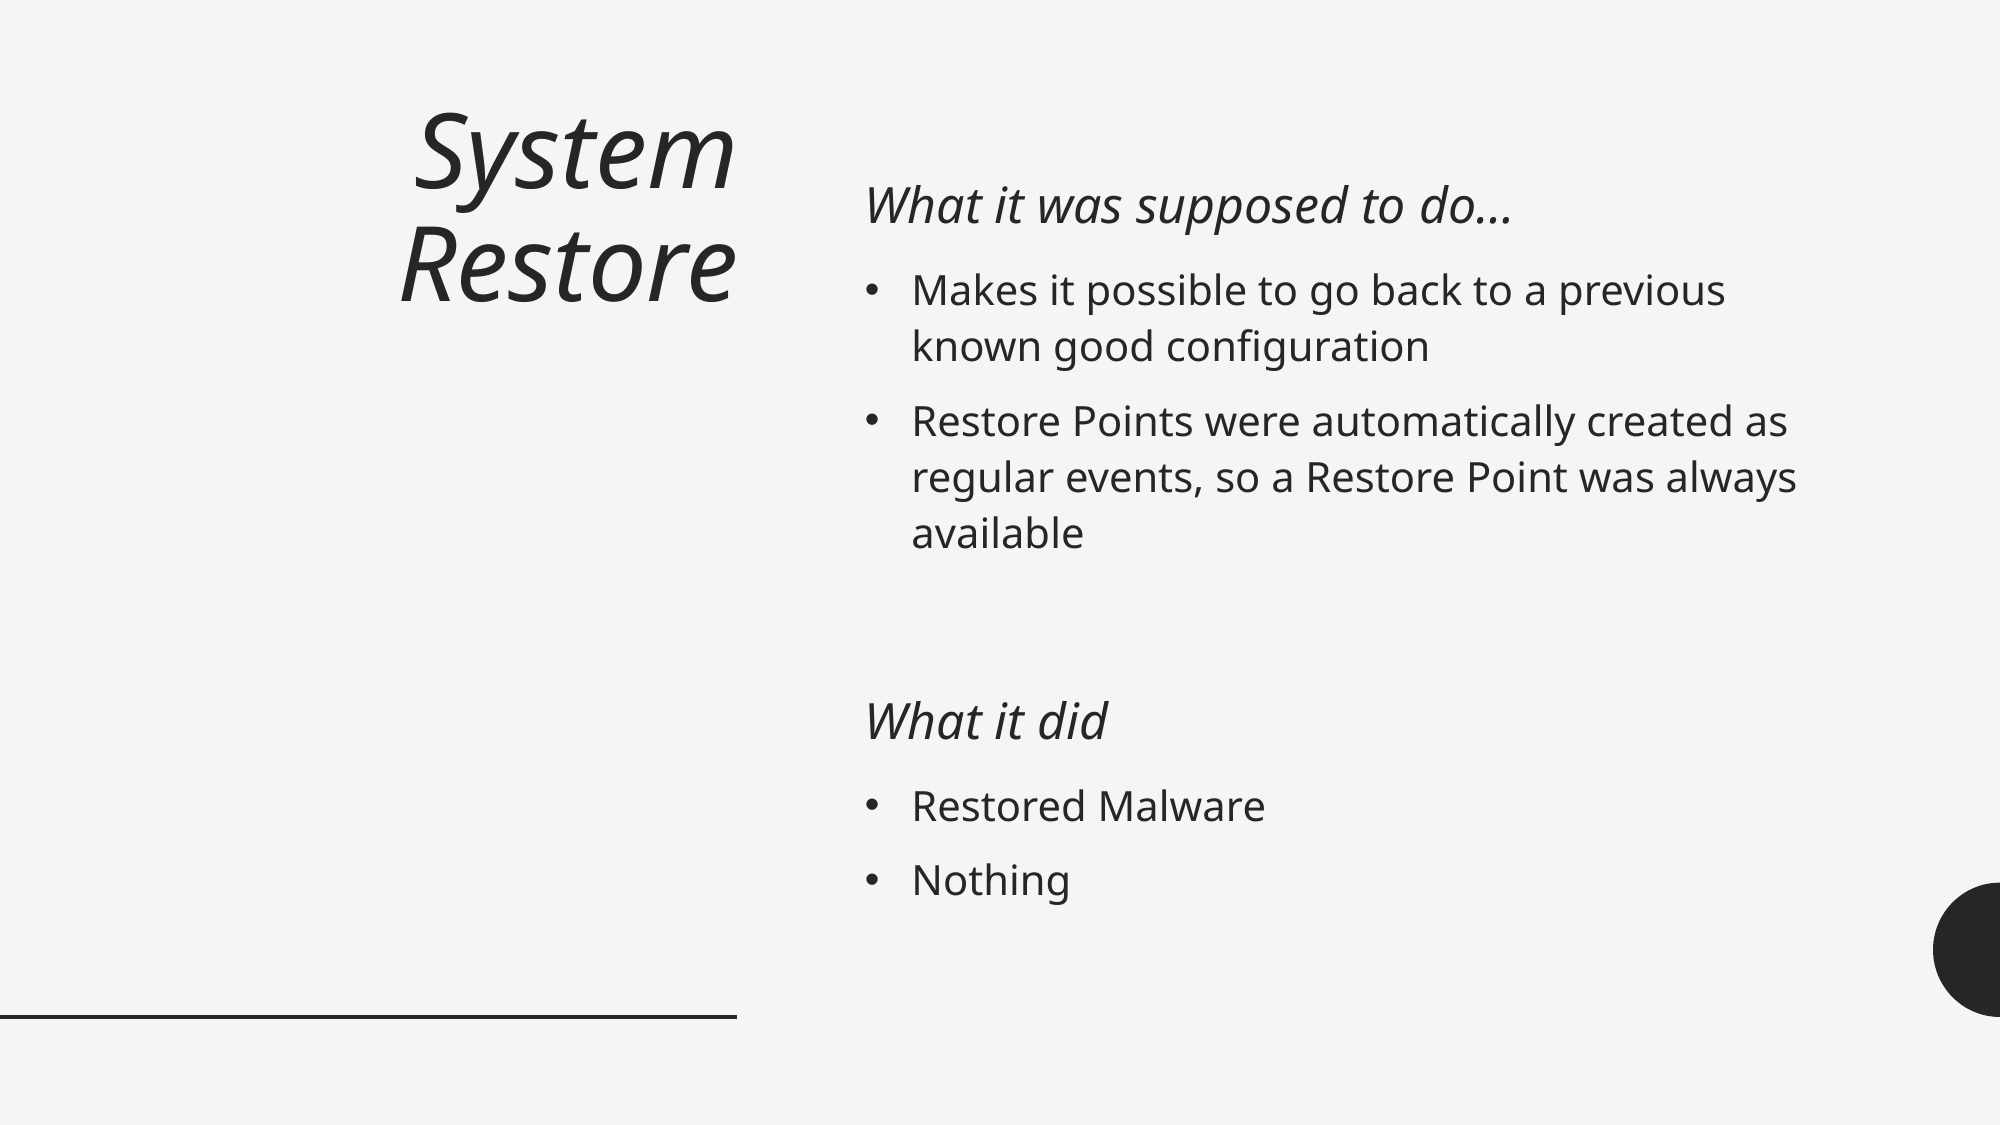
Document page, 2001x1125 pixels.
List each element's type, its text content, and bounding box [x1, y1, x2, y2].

title System Restore [125, 91, 754, 905]
list Makes it possible to go back to a previous known good configuration Restore Points were automatically created as regular events, so a Restore Point was always available [849, 250, 1875, 539]
list Restored Malware Nothing [849, 766, 1875, 1054]
list What it was supposed to do… [849, 91, 1875, 242]
list What it did [849, 607, 1875, 758]
